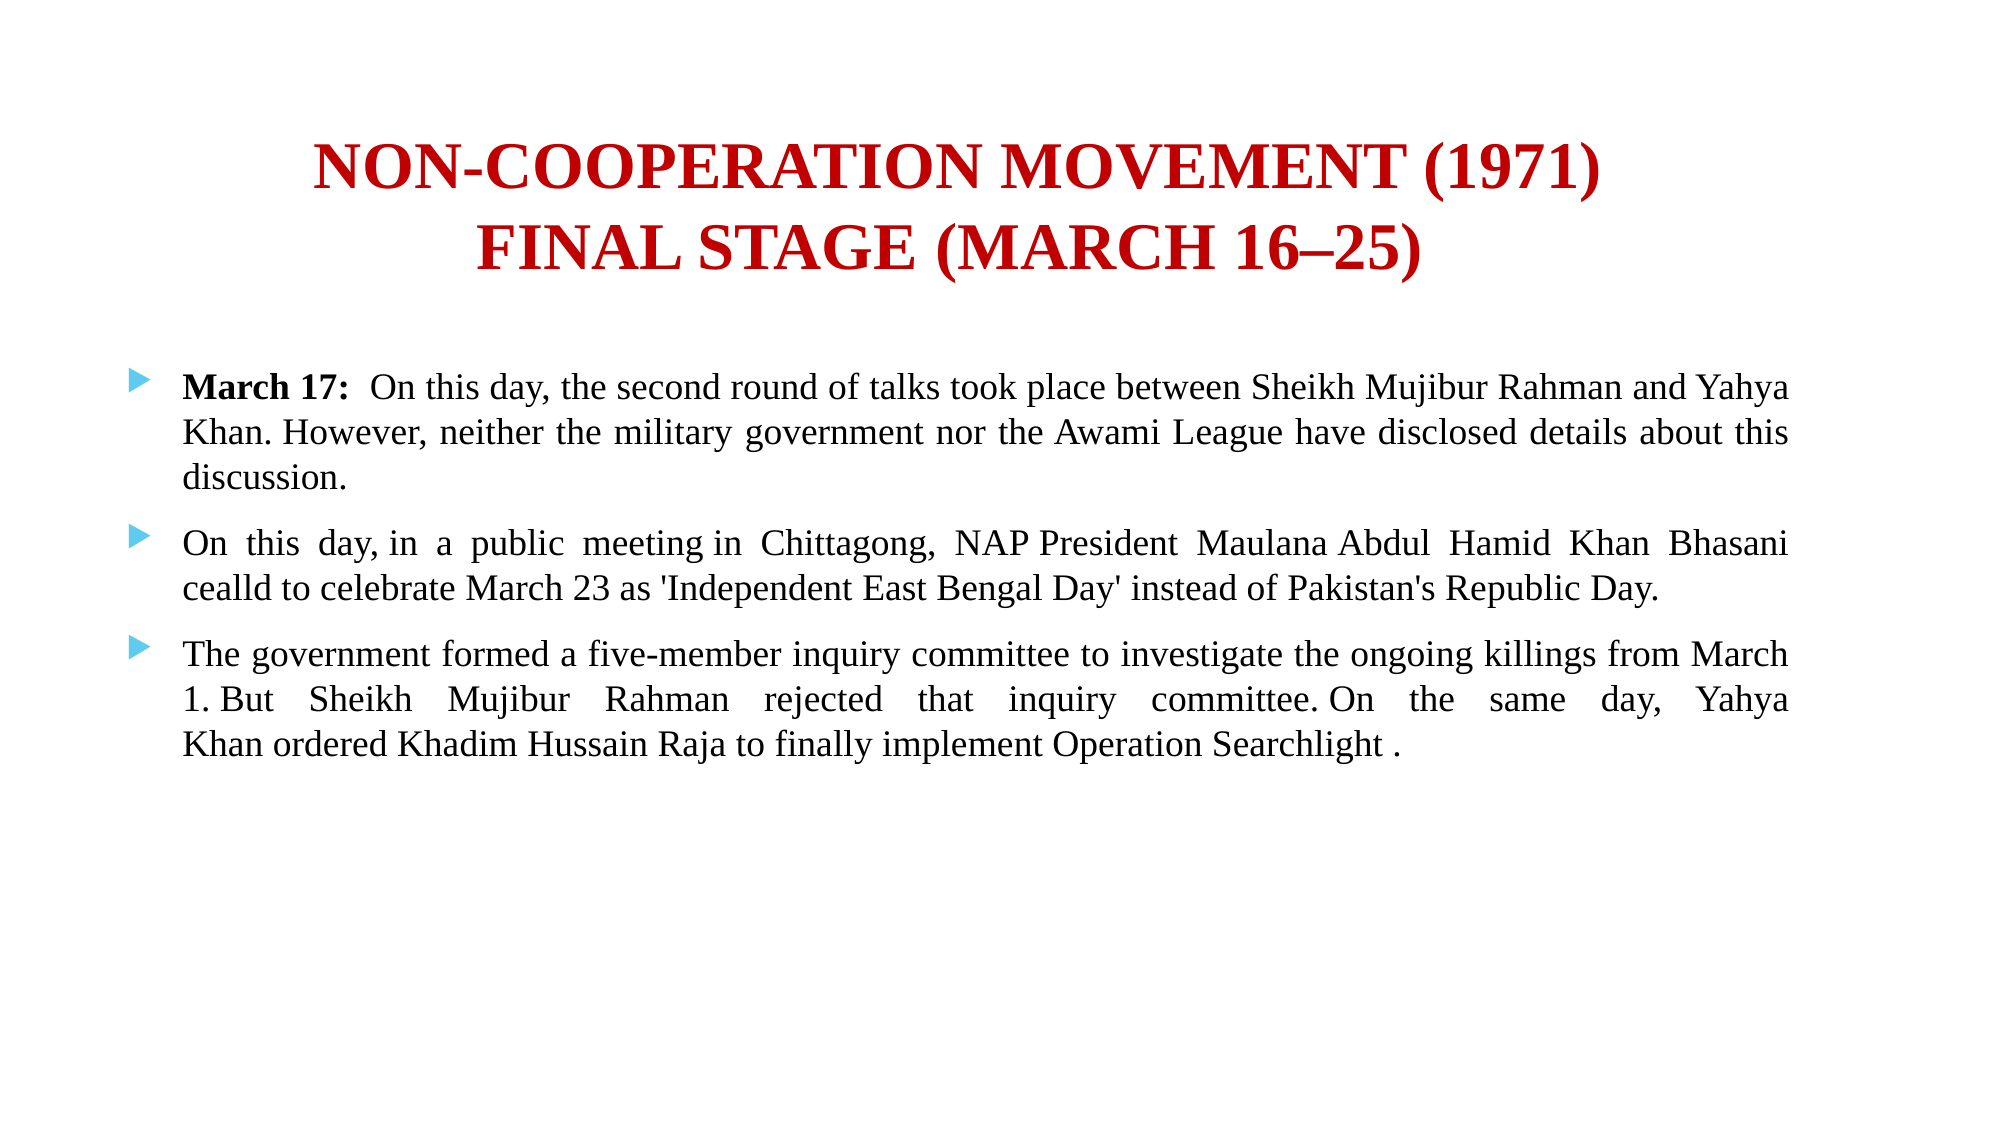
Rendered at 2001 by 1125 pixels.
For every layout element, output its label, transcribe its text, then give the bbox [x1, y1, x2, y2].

title NON-COOPERATION MOVEMENT (1971) FINAL STAGE (MARCH 16–25) [111, 114, 1807, 332]
list March 17: On this day, the second round of talks took place between Sheikh Mujibur Rahman and Yahya Khan. However, neither the military government nor the Awami League have disclosed details about this discussion. On this day, in a public meeting in Chittagong, NAP President Maulana Abdul Hamid Khan Bhasani cealld to celebrate March 23 as 'Independent East Bengal Day' instead of Pakistan's Republic Day. The government formed a five-member inquiry committee to investigate the ongoing killings from March 1. But Sheikh Mujibur Rahman rejected that inquiry committee. On the same day, Yahya Khan ordered Khadim Hussain Raja to finally implement Operation Searchlight . [111, 354, 1807, 992]
